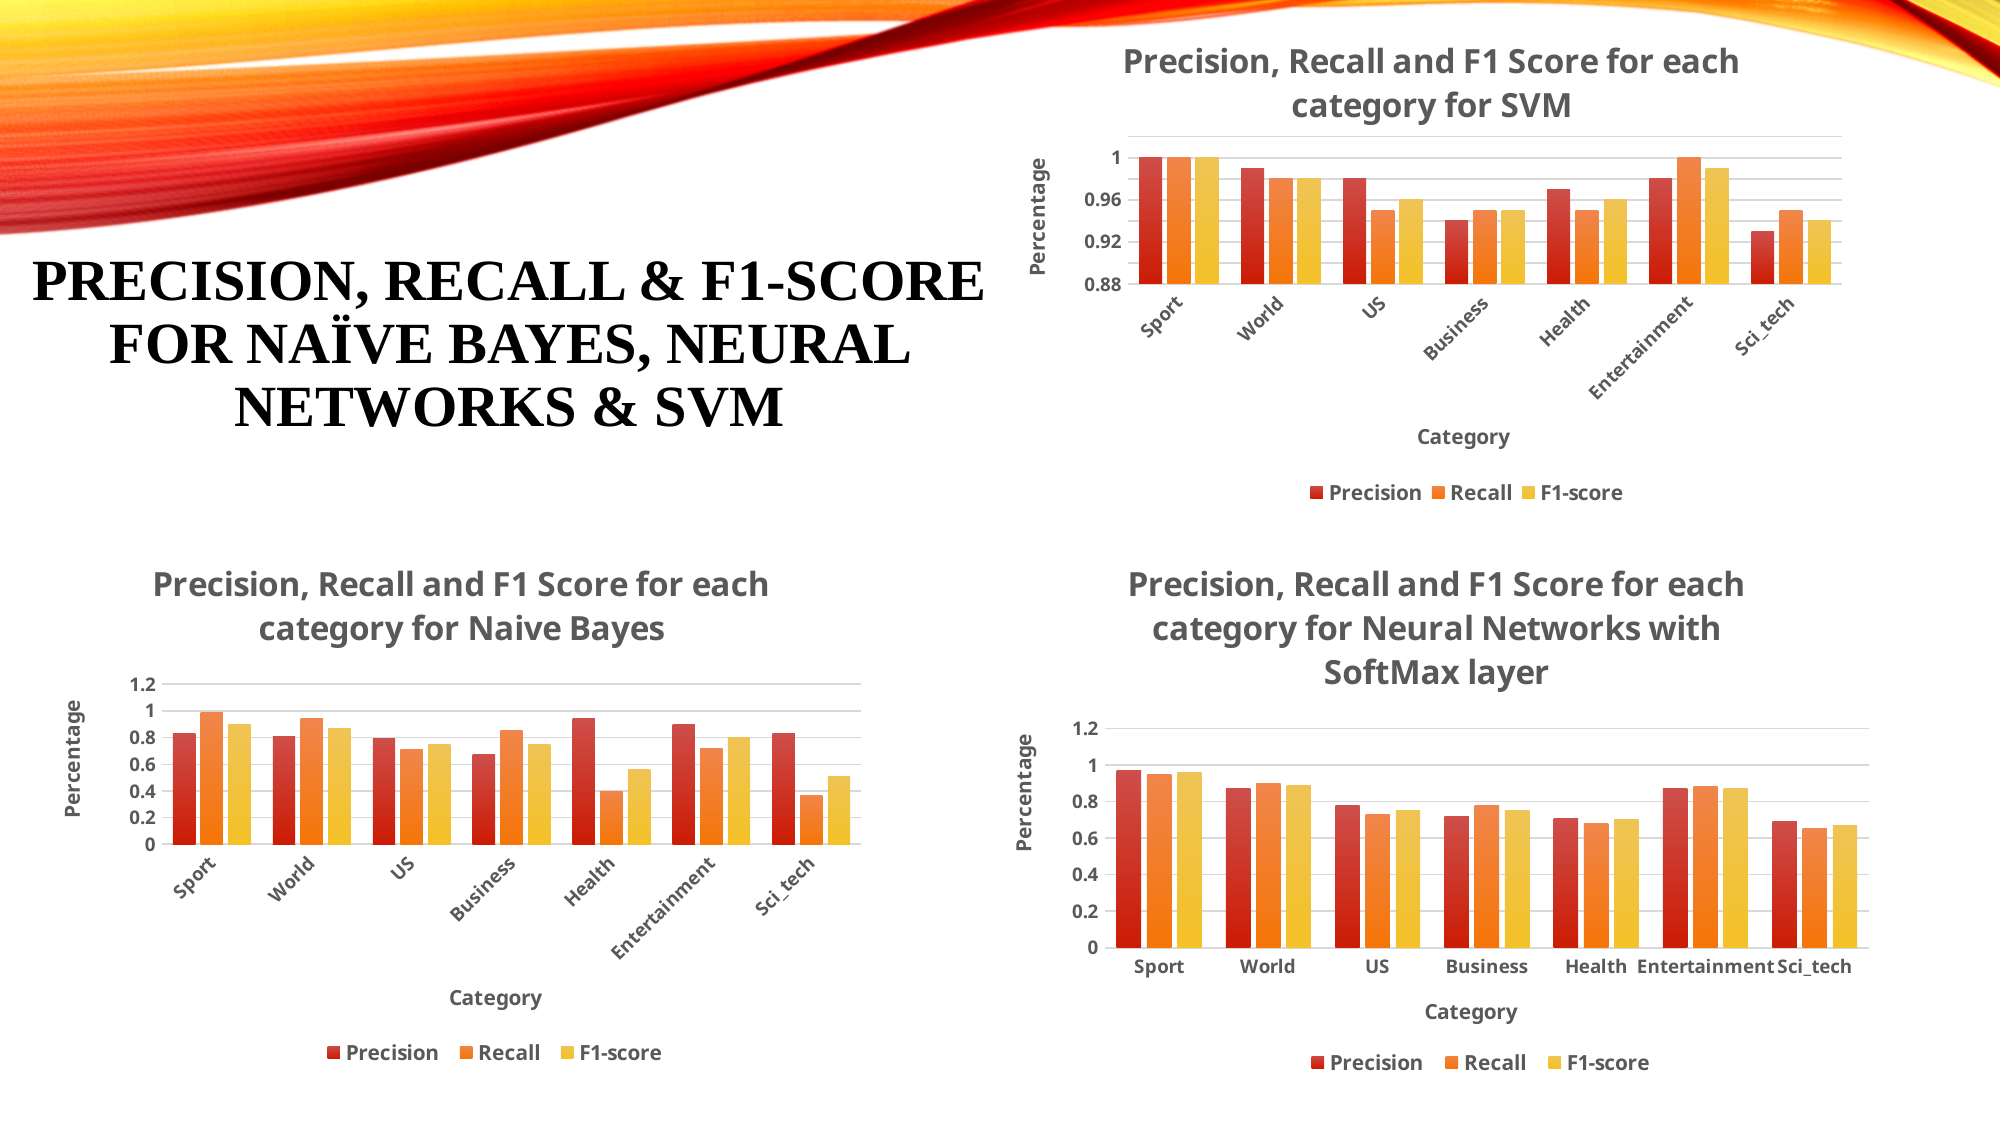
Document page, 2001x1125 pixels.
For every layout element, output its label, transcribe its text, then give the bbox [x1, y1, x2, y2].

picture [0, 0, 999, 237]
chart [45, 532, 879, 1095]
title PRECISION, RECALL & F1-Score FOR Naïve Bayes, NEURAL NETWORKS & SVM [0, 238, 999, 451]
picture [1860, 0, 2000, 237]
chart [986, 0, 1888, 1109]
